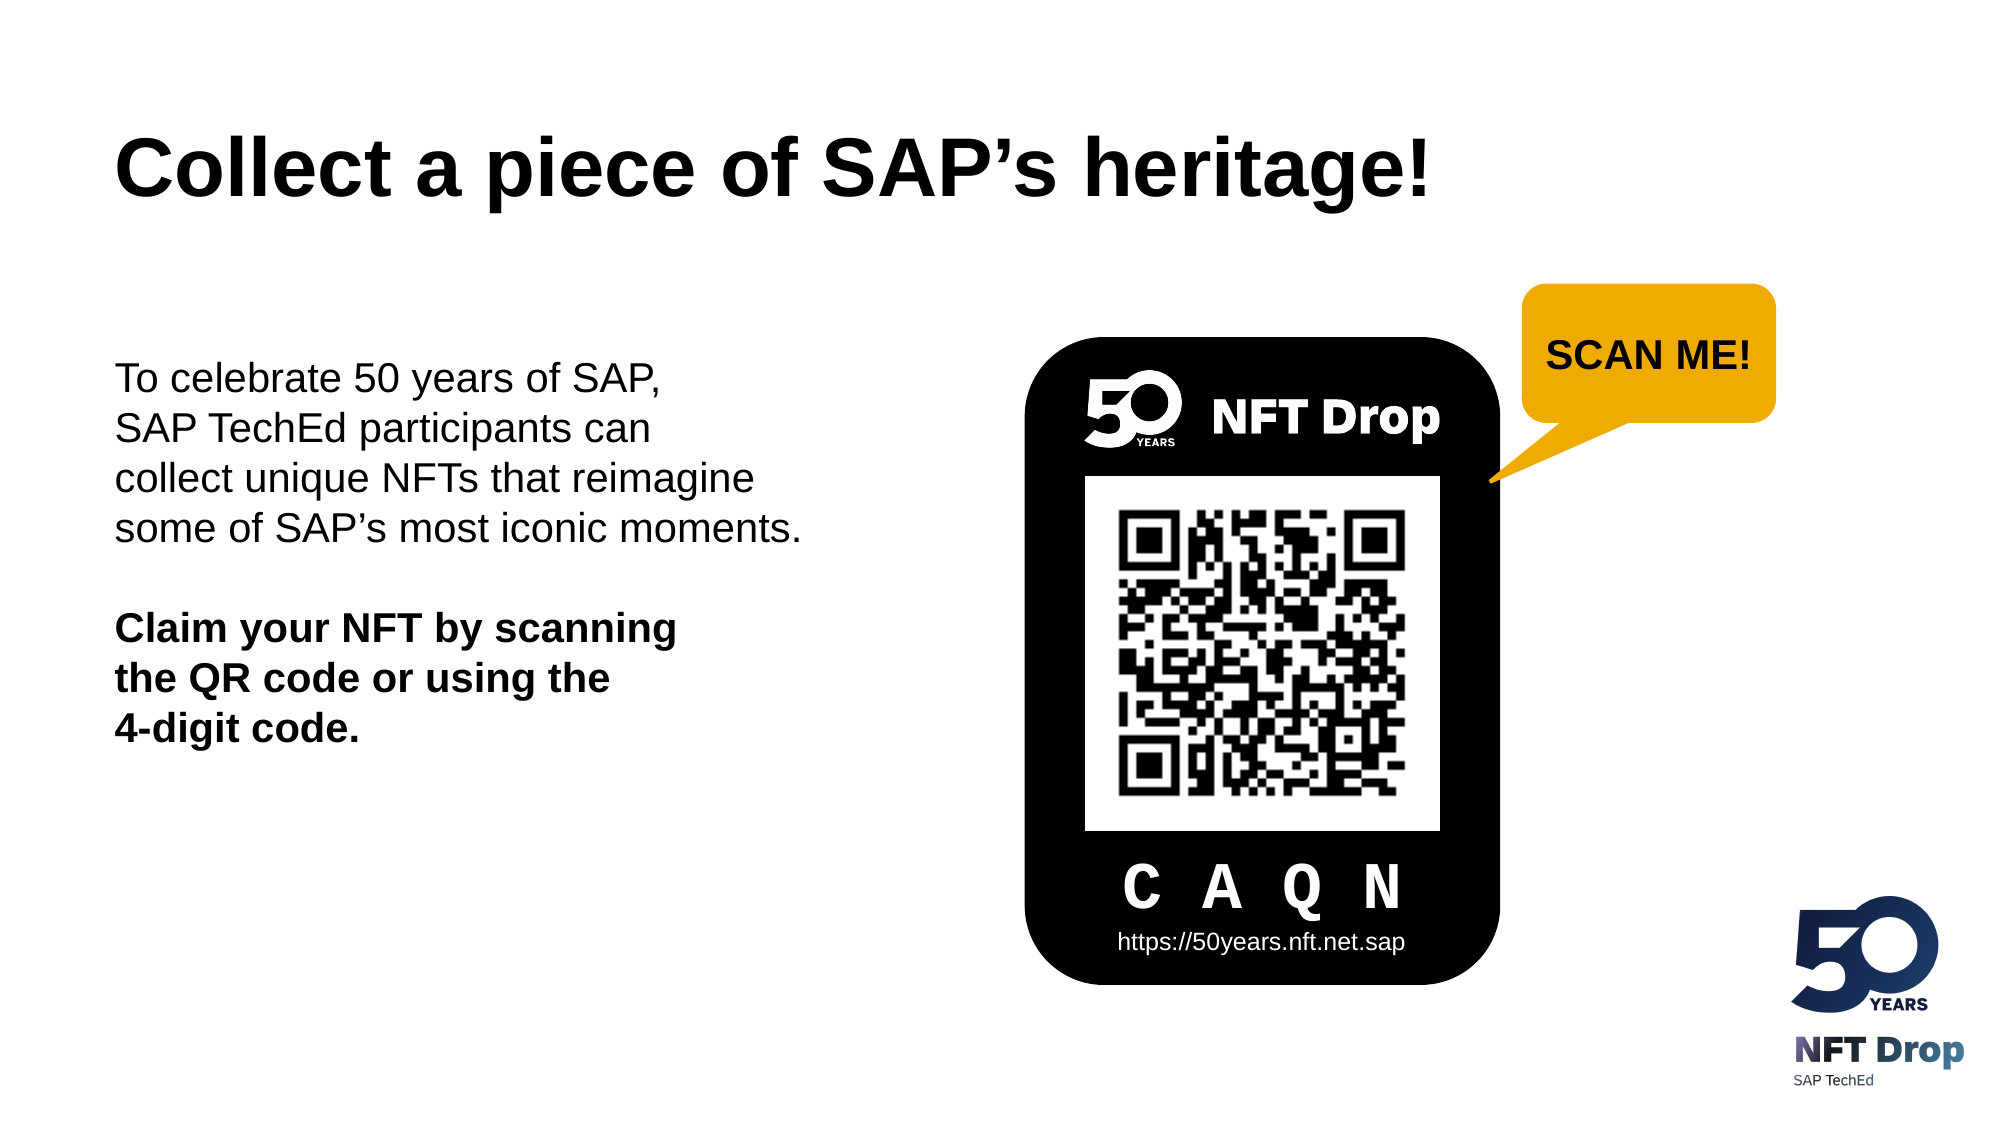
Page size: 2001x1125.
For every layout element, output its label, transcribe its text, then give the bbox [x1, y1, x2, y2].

text_box https://50years.nft.net.sap [1084, 918, 1439, 963]
picture [1084, 476, 1440, 832]
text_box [114, 113, 1606, 756]
picture [1790, 896, 1964, 1086]
picture [1213, 398, 1440, 444]
text_box C A Q N [1085, 846, 1440, 918]
text_box [1024, 764, 1501, 985]
text_box SCAN ME! [1611, 285, 1774, 429]
picture [1084, 370, 1182, 449]
